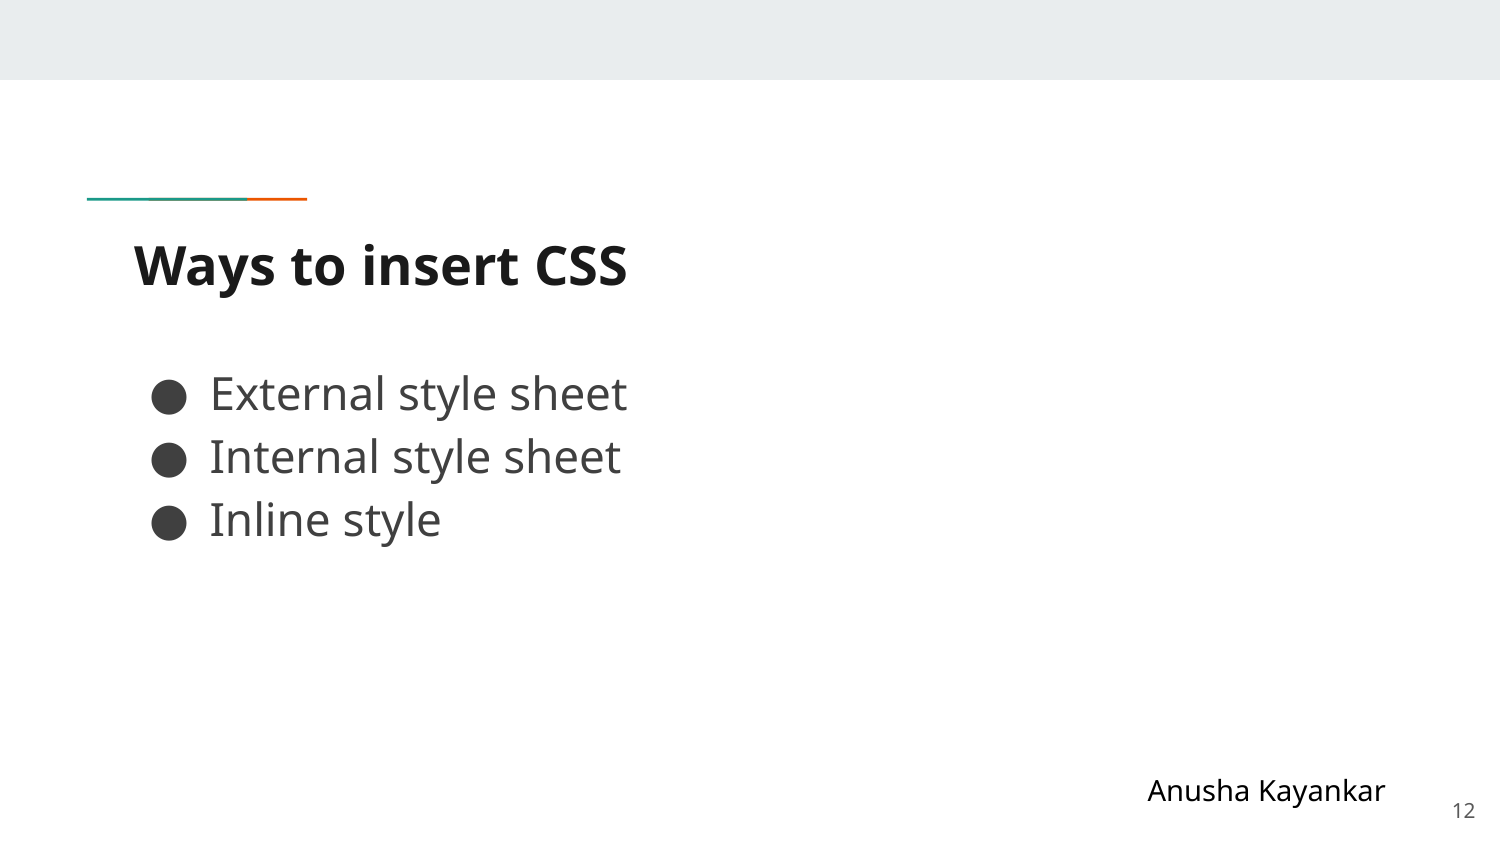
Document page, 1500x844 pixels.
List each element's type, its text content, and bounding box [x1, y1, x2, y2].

title Ways to insert CSS [119, 216, 1381, 305]
slide_number ‹#› [1400, 779, 1491, 844]
text_box Anusha Kayankar [983, 756, 1402, 795]
list External style sheet Internal style sheet Inline style [119, 341, 1381, 712]
